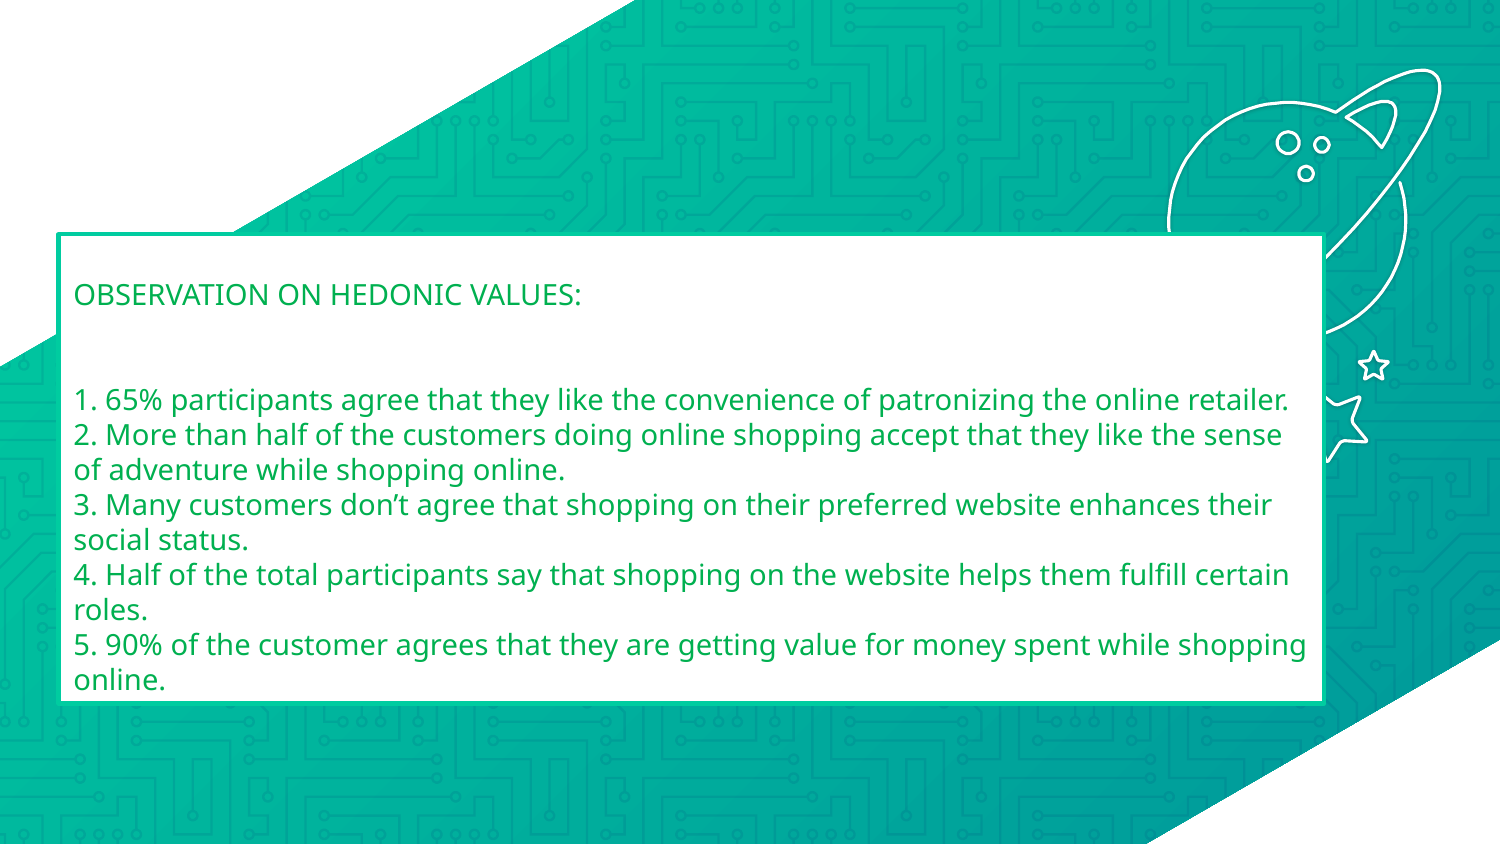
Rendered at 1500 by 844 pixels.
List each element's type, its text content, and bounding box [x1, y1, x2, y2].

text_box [1181, 489, 1307, 615]
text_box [1136, 70, 1440, 374]
text_box OBSERVATION ON HEDONIC VALUES: 1. 65% participants agree that they like the convenience of patronizing the online retailer. 2. More than half of the customers doing online shopping accept that they like the sense of adventure while shopping online. 3. Many customers don’t agree that shopping on their preferred website enhances their social status. 4. Half of the total participants say that shopping on the website helps them fulfill certain roles. 5. 90% of the customer agrees that they are getting value for money spent while shopping online. [56, 232, 1326, 706]
